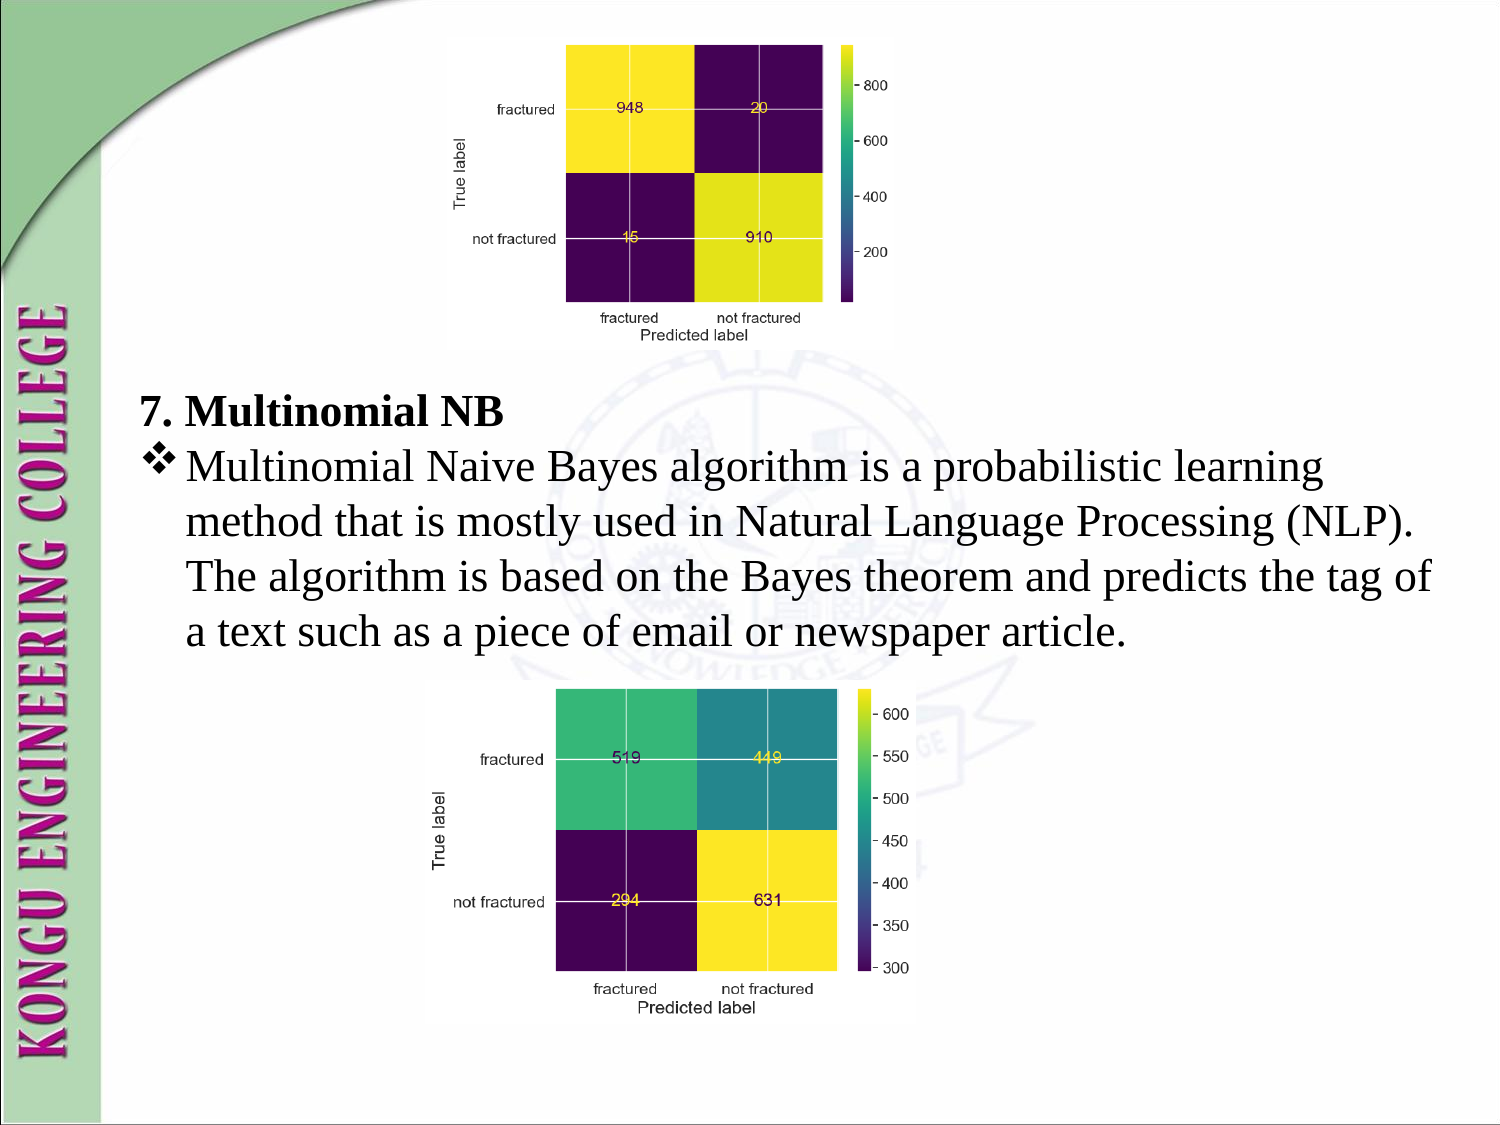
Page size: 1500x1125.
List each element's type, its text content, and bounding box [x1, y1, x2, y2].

picture [0, 0, 1500, 1125]
text_box 7. Multinomial NB Multinomial Naive Bayes algorithm is a probabilistic learning method that is mostly used in Natural Language Processing (NLP). The algorithm is based on the Bayes theorem and predicts the tag of a text such as a piece of email or newspaper article. [123, 373, 1472, 664]
